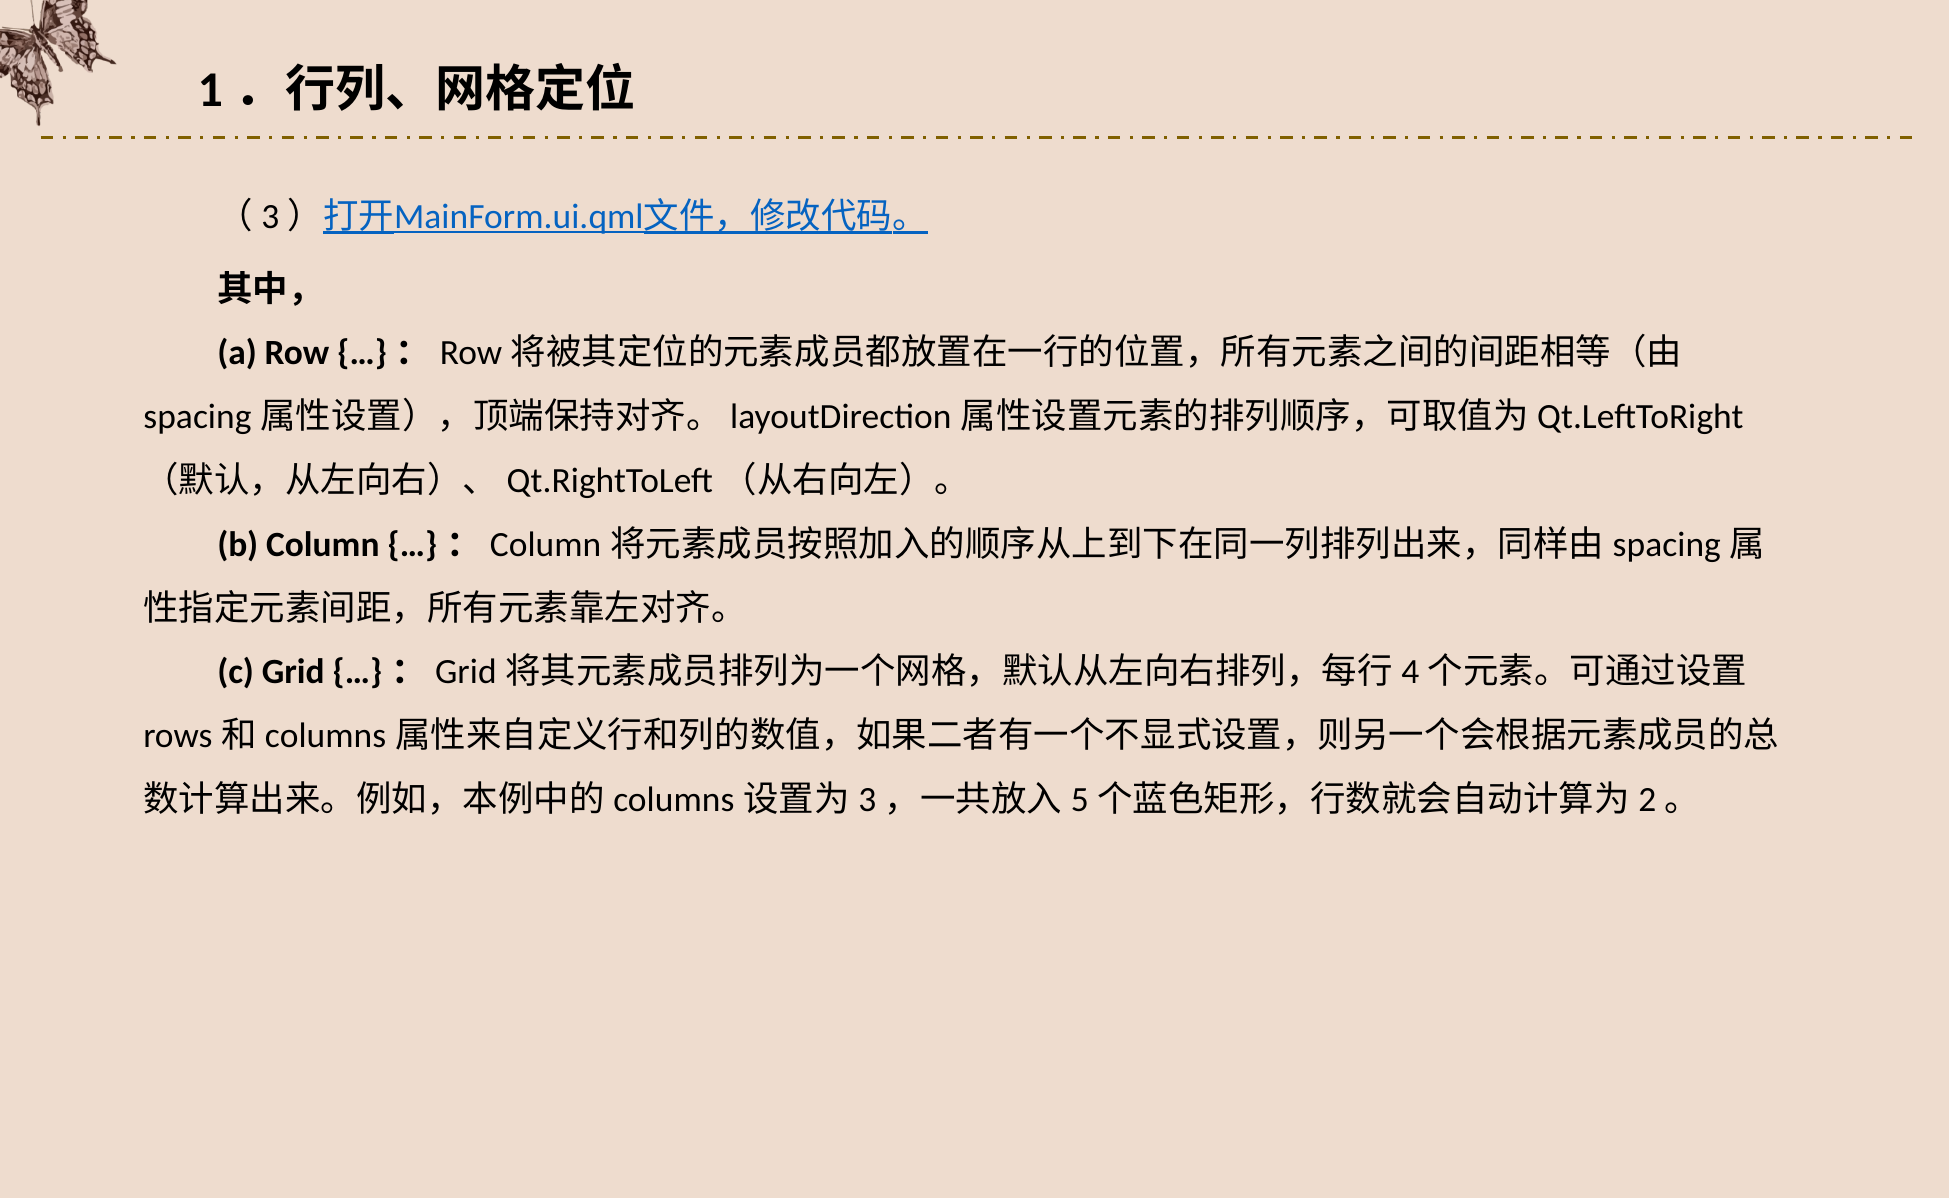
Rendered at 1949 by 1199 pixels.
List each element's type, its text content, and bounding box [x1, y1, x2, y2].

text_box 1．行列、网格定位 [182, 49, 650, 125]
text_box （3）打开MainForm.ui.qml文件，修改代码。 其中， (a) Row {…}：Row将被其定位的元素成员都放置在一行的位置，所有元素之间的间距相等（由spacing属性设置），顶端保持对齐。layoutDirection属性设置元素的排列顺序，可取值为Qt.LeftToRight（默认，从左向右）、Qt.RightToLeft（从右向左）。 (b) Column {…}：Column将元素成员按照加入的顺序从上到下在同一列排列出来，同样由spacing属性指定元素间距，所有元素靠左对齐。 (c) Grid {…}：Grid将其元素成员排列为一个网格，默认从左向右排列，每行4个元素。可通过设置rows和columns属性来自定义行和列的数值，如果二者有一个不显式设置，则另一个会根据元素成员的总数计算出来。例如，本例中的columns设置为3，一共放入5个蓝色矩形，行数就会自动计算为2。 [128, 159, 1806, 826]
picture [0, 0, 142, 138]
